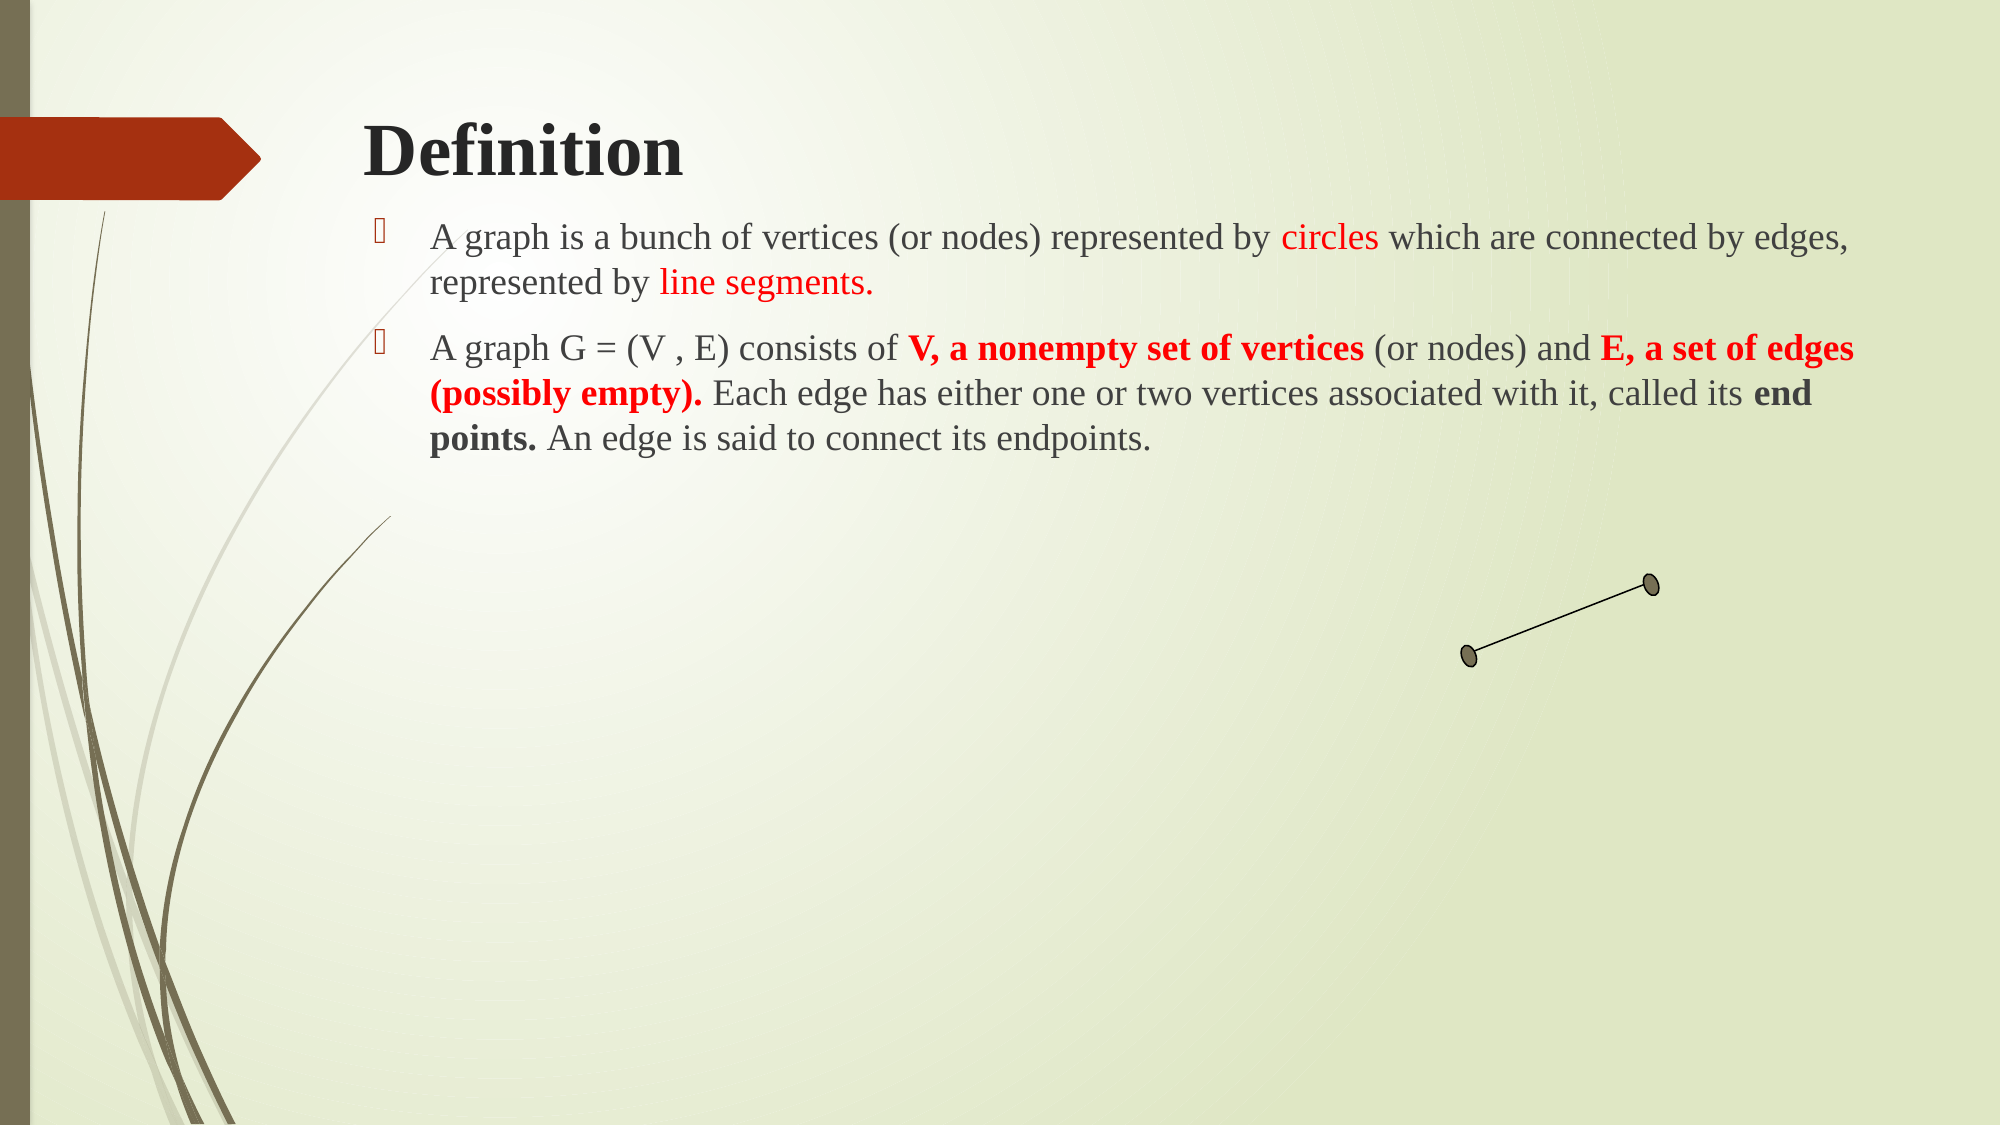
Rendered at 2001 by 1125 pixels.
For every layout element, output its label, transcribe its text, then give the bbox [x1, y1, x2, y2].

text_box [1454, 608, 1666, 632]
title Definition [348, 92, 1811, 205]
list A graph is a bunch of vertices (or nodes) represented by circles which are connected by edges, represented by line segments. A graph G = (V , E) consists of V, a nonempty set of vertices (or nodes) and E, a set of edges (possibly empty). Each edge has either one or two vertices associated with it, called its end points. An edge is said to connect its endpoints. [358, 204, 1903, 1037]
